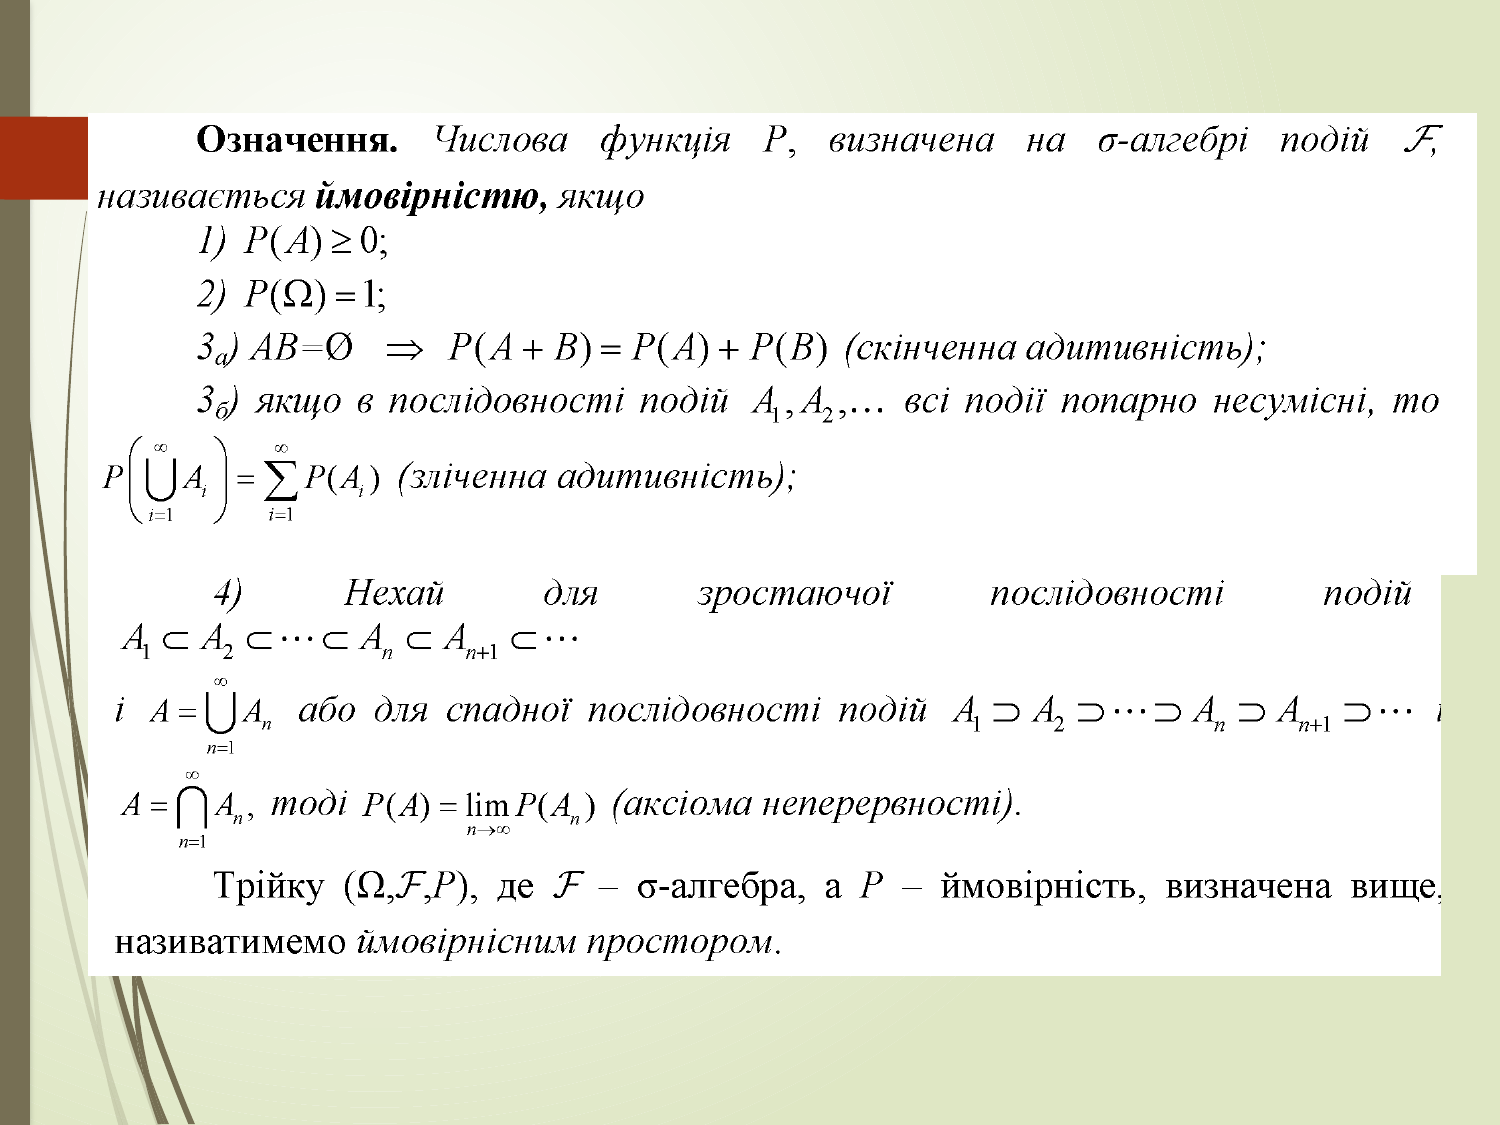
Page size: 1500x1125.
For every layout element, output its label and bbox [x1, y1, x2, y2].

picture [88, 113, 1477, 977]
